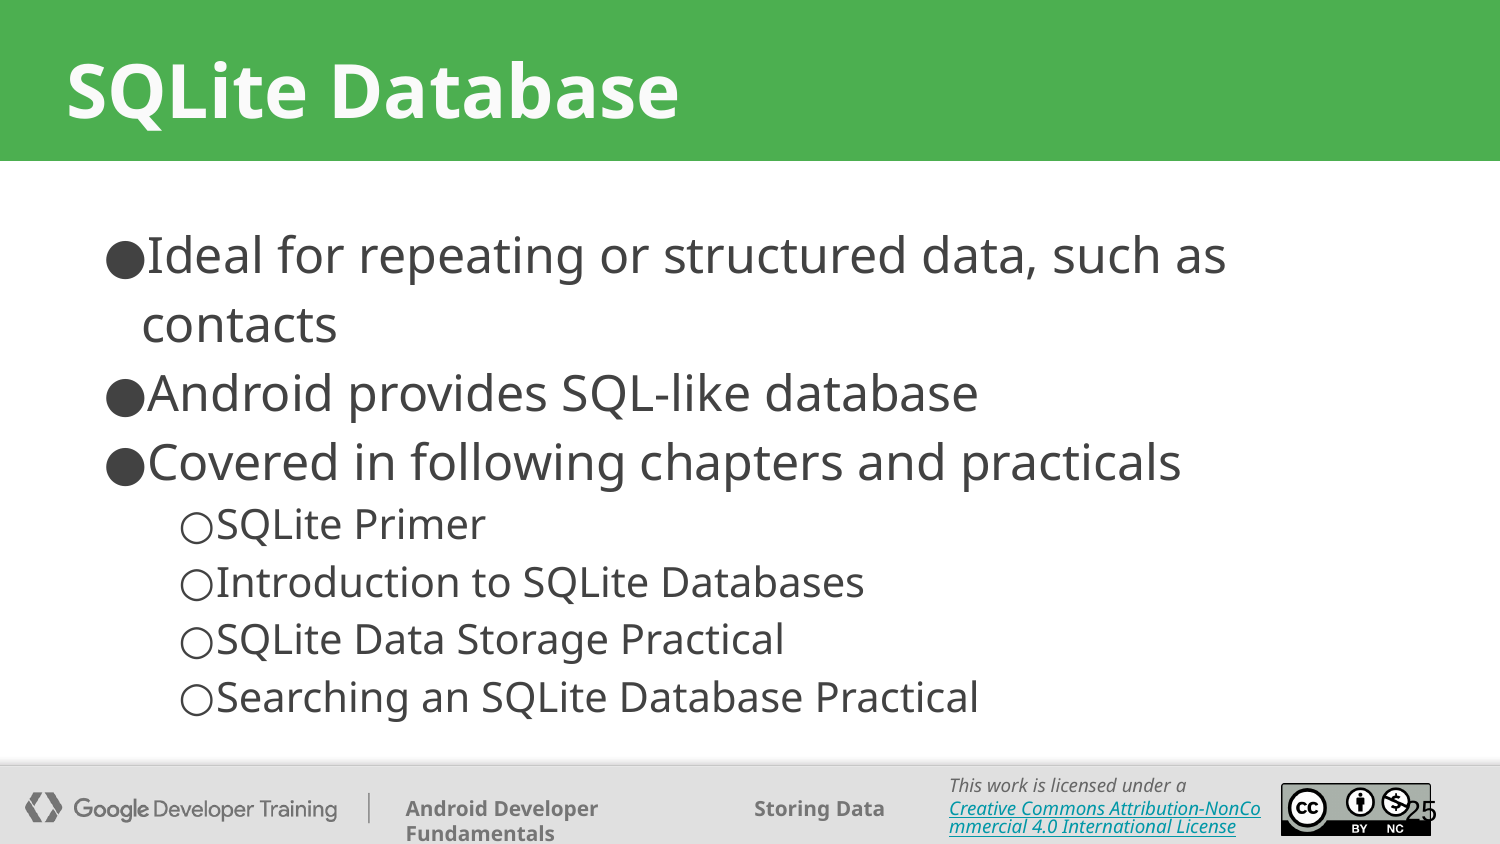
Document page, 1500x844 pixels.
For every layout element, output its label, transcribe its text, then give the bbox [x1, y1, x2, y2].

picture [0, 161, 1500, 844]
list Ideal for repeating or structured data, such as contacts Android provides SQL-like database Covered in following chapters and practicals SQLite Primer Introduction to SQLite Databases SQLite Data Storage Practical Searching an SQLite Database Practical [51, 199, 1449, 702]
title SQLite Database [51, 28, 1449, 122]
slide_number ‹#› [1389, 777, 1480, 842]
